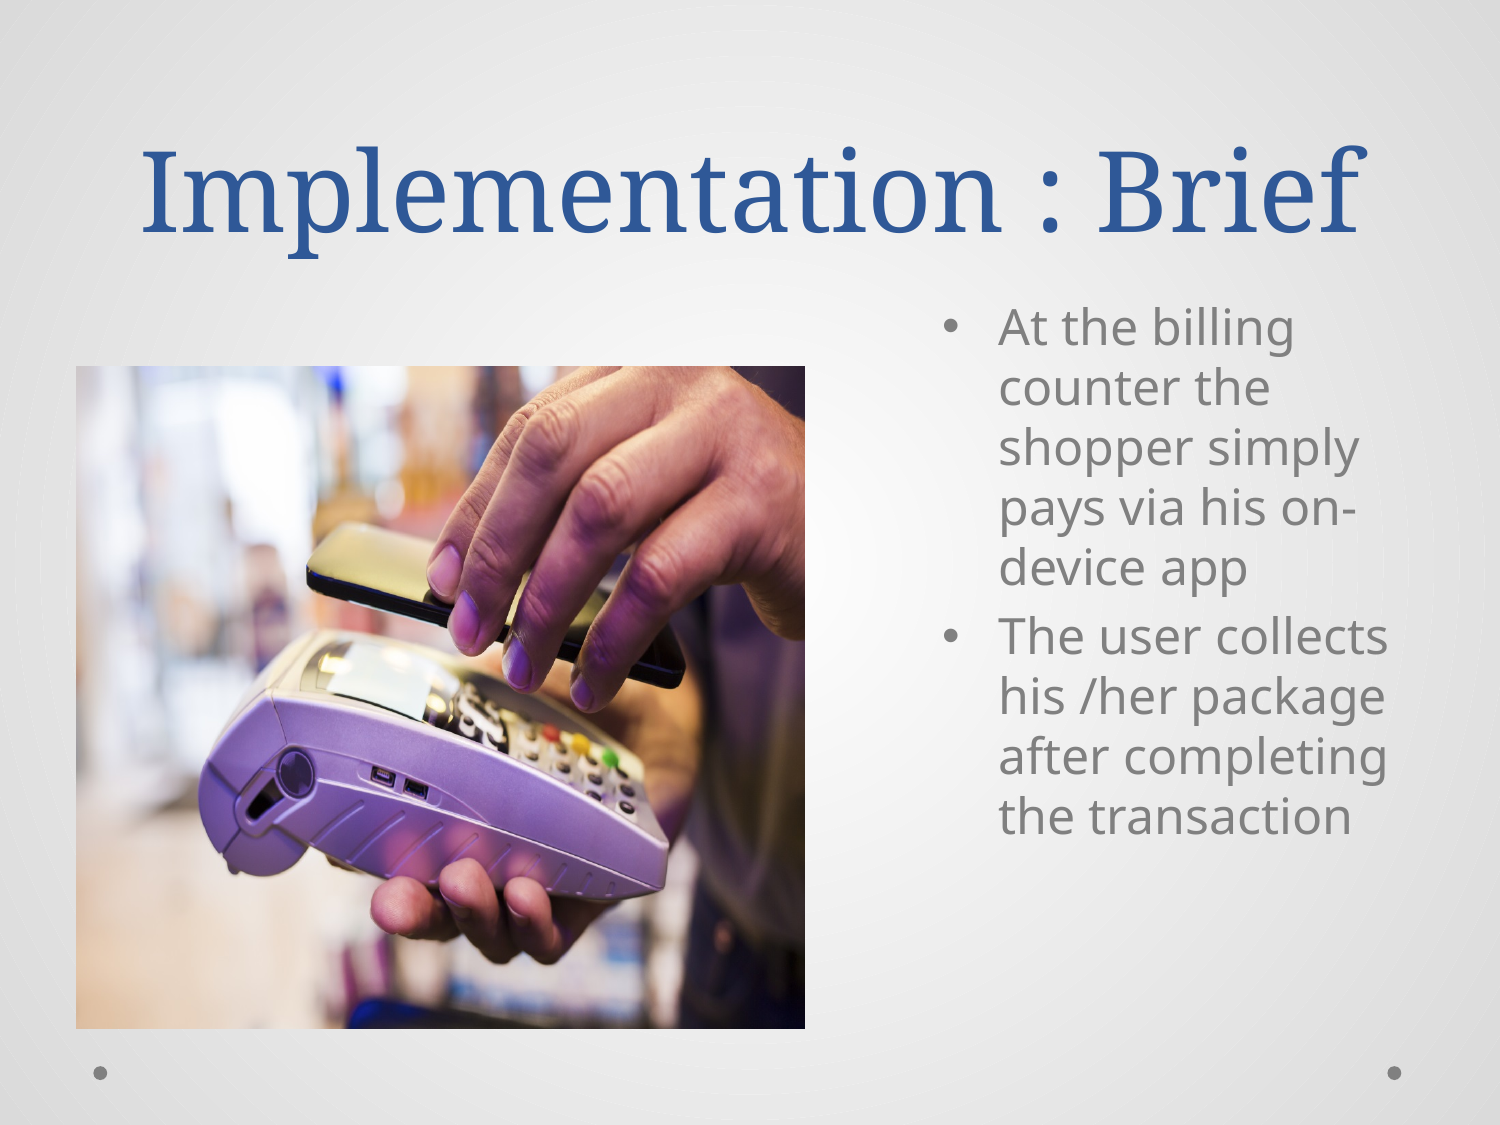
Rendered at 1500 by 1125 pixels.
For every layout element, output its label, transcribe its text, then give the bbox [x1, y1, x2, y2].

title Implementation : Brief [75, 0, 1425, 263]
list At the billing counter the shopper simply pays via his on-device app The user collects his /her package after completing the transaction [927, 287, 1414, 1030]
picture [76, 366, 806, 1030]
